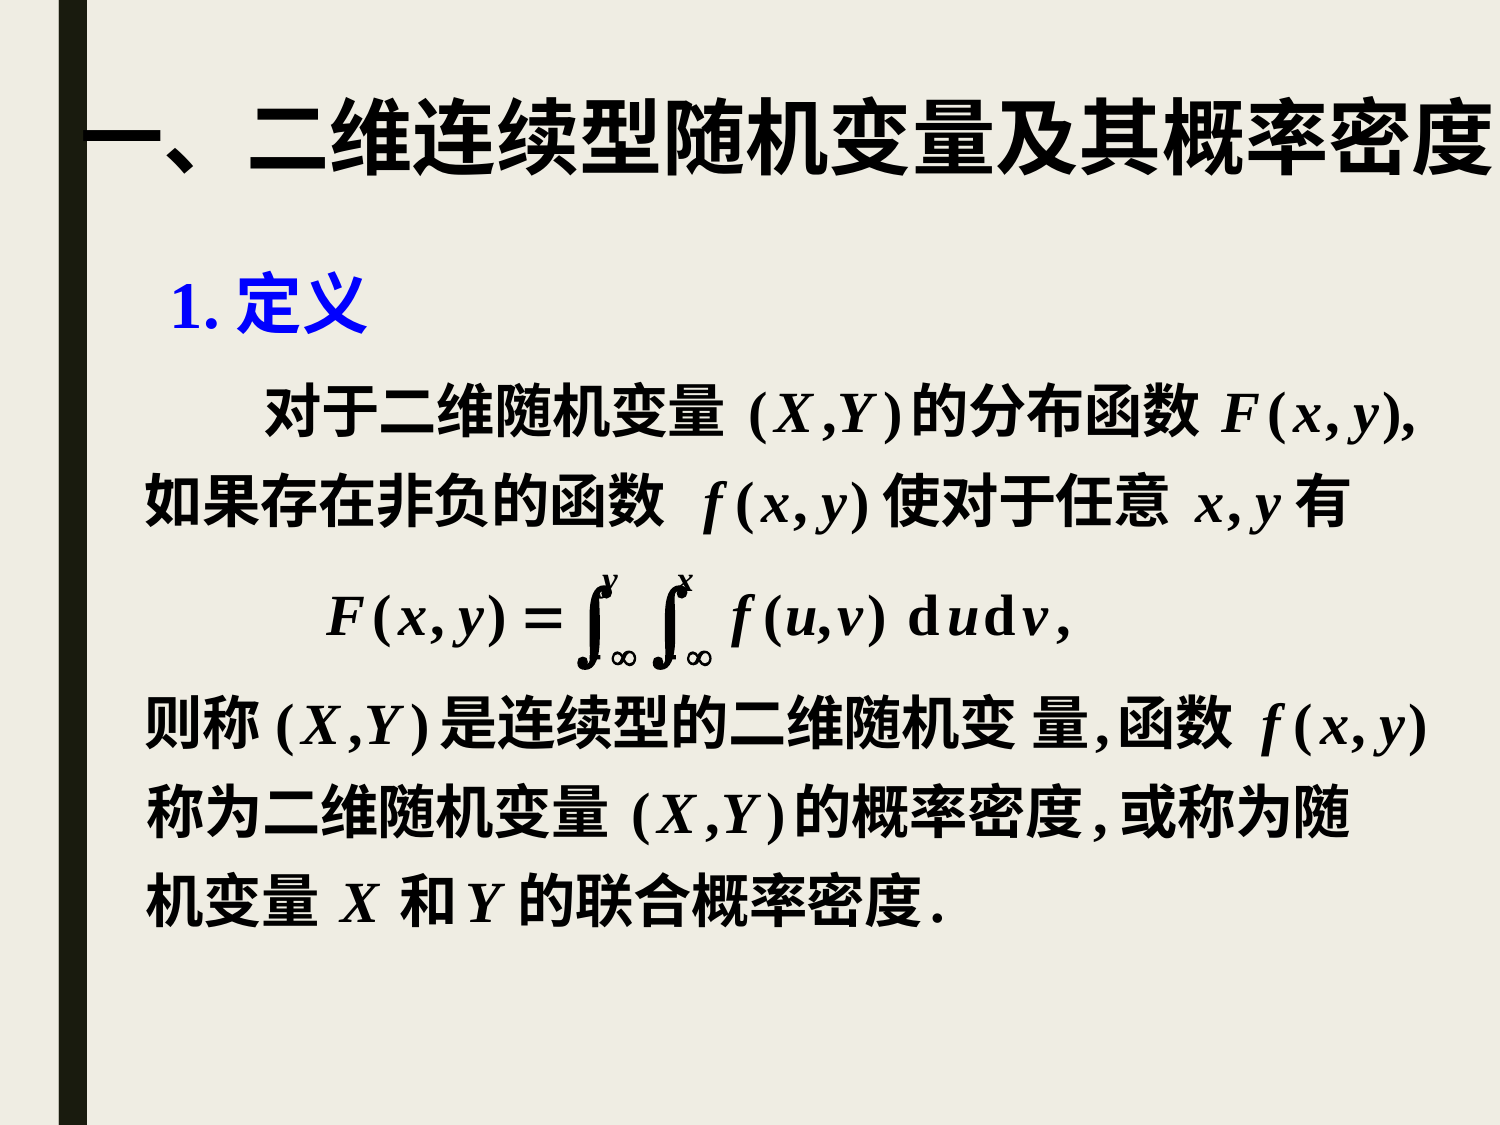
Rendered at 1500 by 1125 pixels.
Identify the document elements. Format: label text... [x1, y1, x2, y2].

title 一、二维连续型随机变量及其概率密度 [64, 90, 1500, 293]
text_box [144, 379, 1430, 941]
text_box 1.定义 [154, 293, 578, 350]
